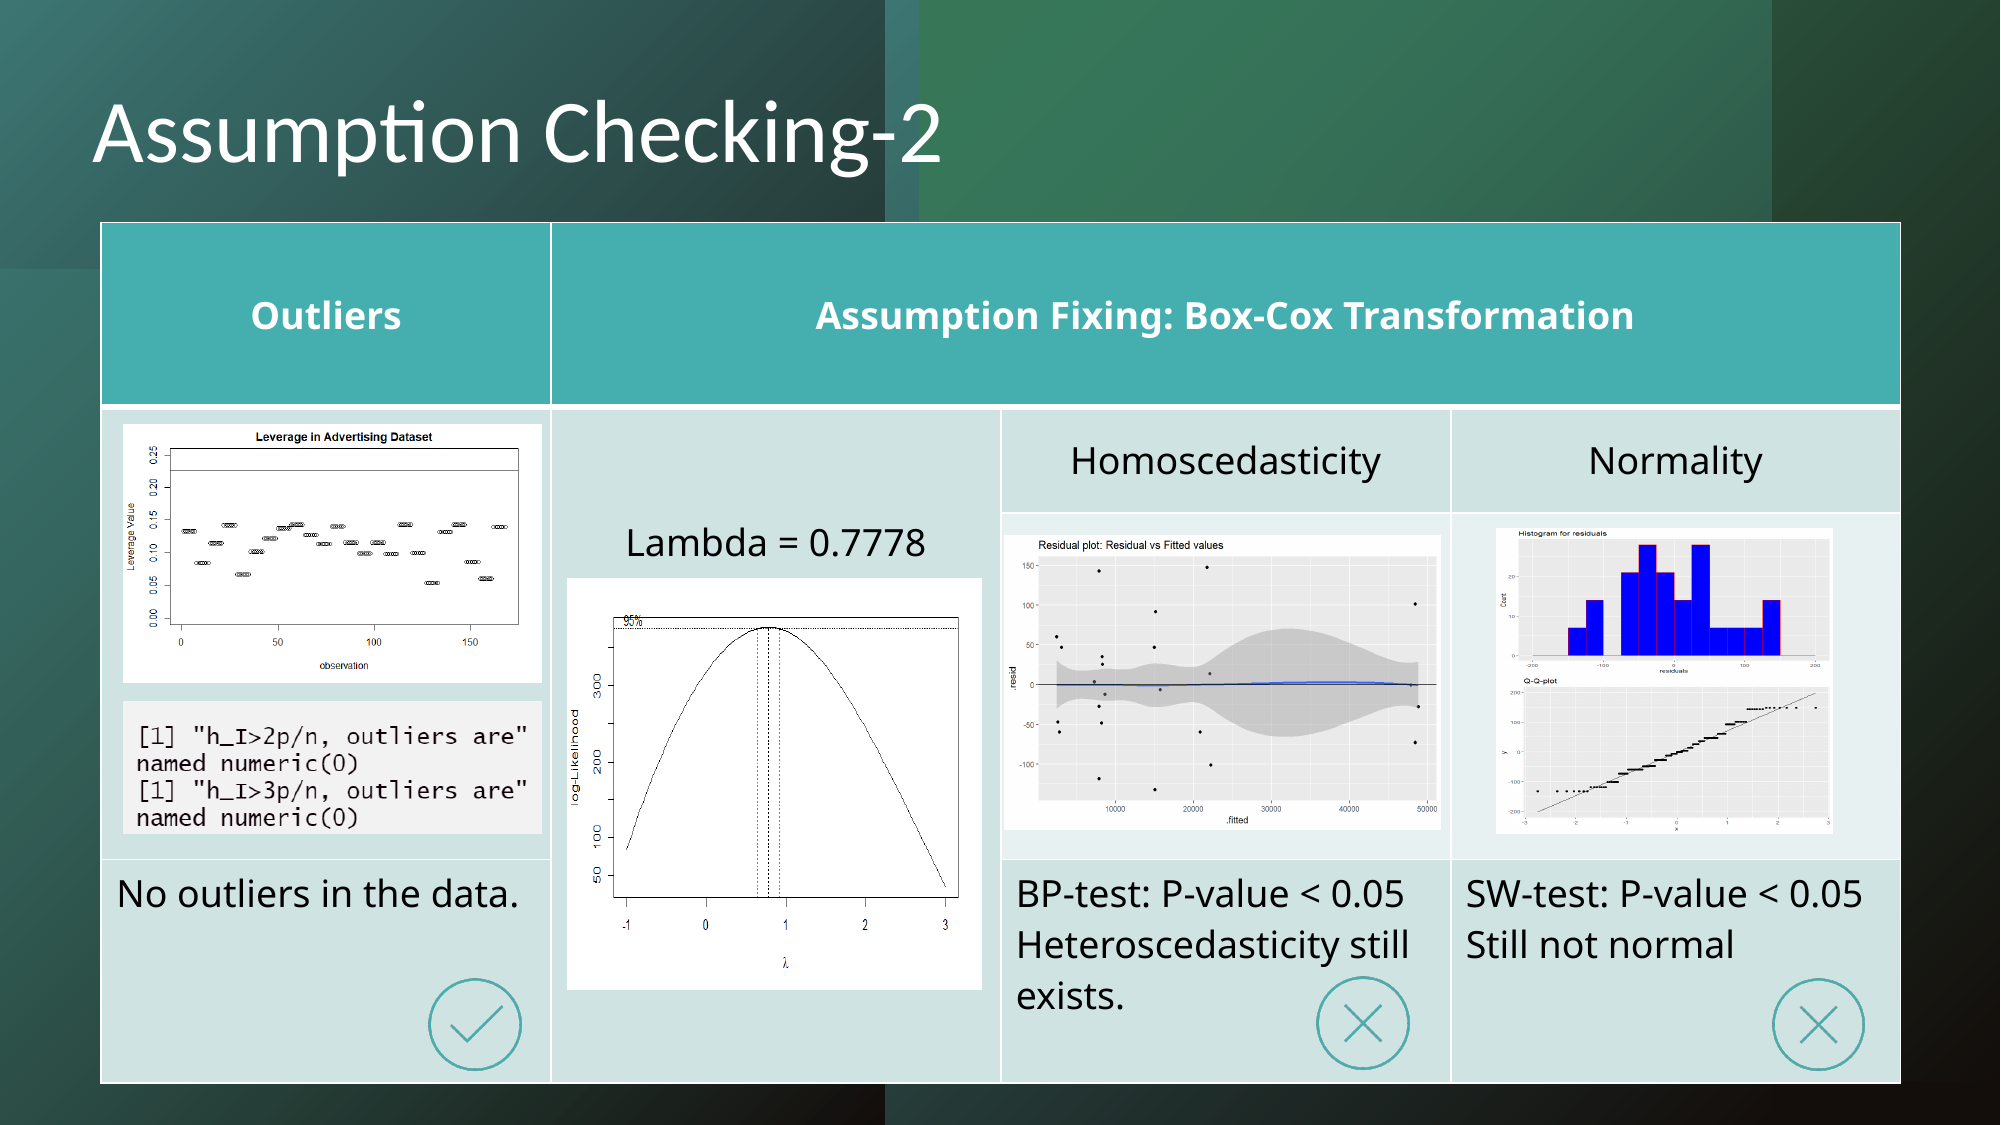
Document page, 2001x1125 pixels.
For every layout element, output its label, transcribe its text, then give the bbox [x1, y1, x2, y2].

picture [1304, 964, 1422, 1082]
picture [1004, 535, 1441, 830]
table_cell [102, 410, 550, 859]
text_box Assumption Checking-2 [77, 78, 1899, 304]
table_cell Homoscedasticity [1002, 410, 1450, 512]
picture [567, 578, 982, 990]
table_cell Normality [1452, 410, 1900, 512]
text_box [1496, 528, 1833, 834]
table_header Outliers [102, 223, 550, 404]
table_cell SW-test: P-value < 0.05 Still not normal [1452, 860, 1900, 1082]
table_cell No outliers in the data. [102, 860, 550, 1082]
picture [416, 966, 534, 1083]
table_header Assumption Fixing: Box-Cox Transformation [552, 223, 1900, 404]
table_cell Lambda = 0.7778 [552, 410, 1000, 1082]
picture [123, 701, 542, 834]
table_cell BP-test: P-value < 0.05 Heteroscedasticity still exists. [1002, 860, 1450, 1082]
table_cell [1002, 514, 1450, 859]
picture [1760, 966, 1877, 1083]
picture [123, 424, 542, 683]
table_cell [1452, 514, 1900, 859]
